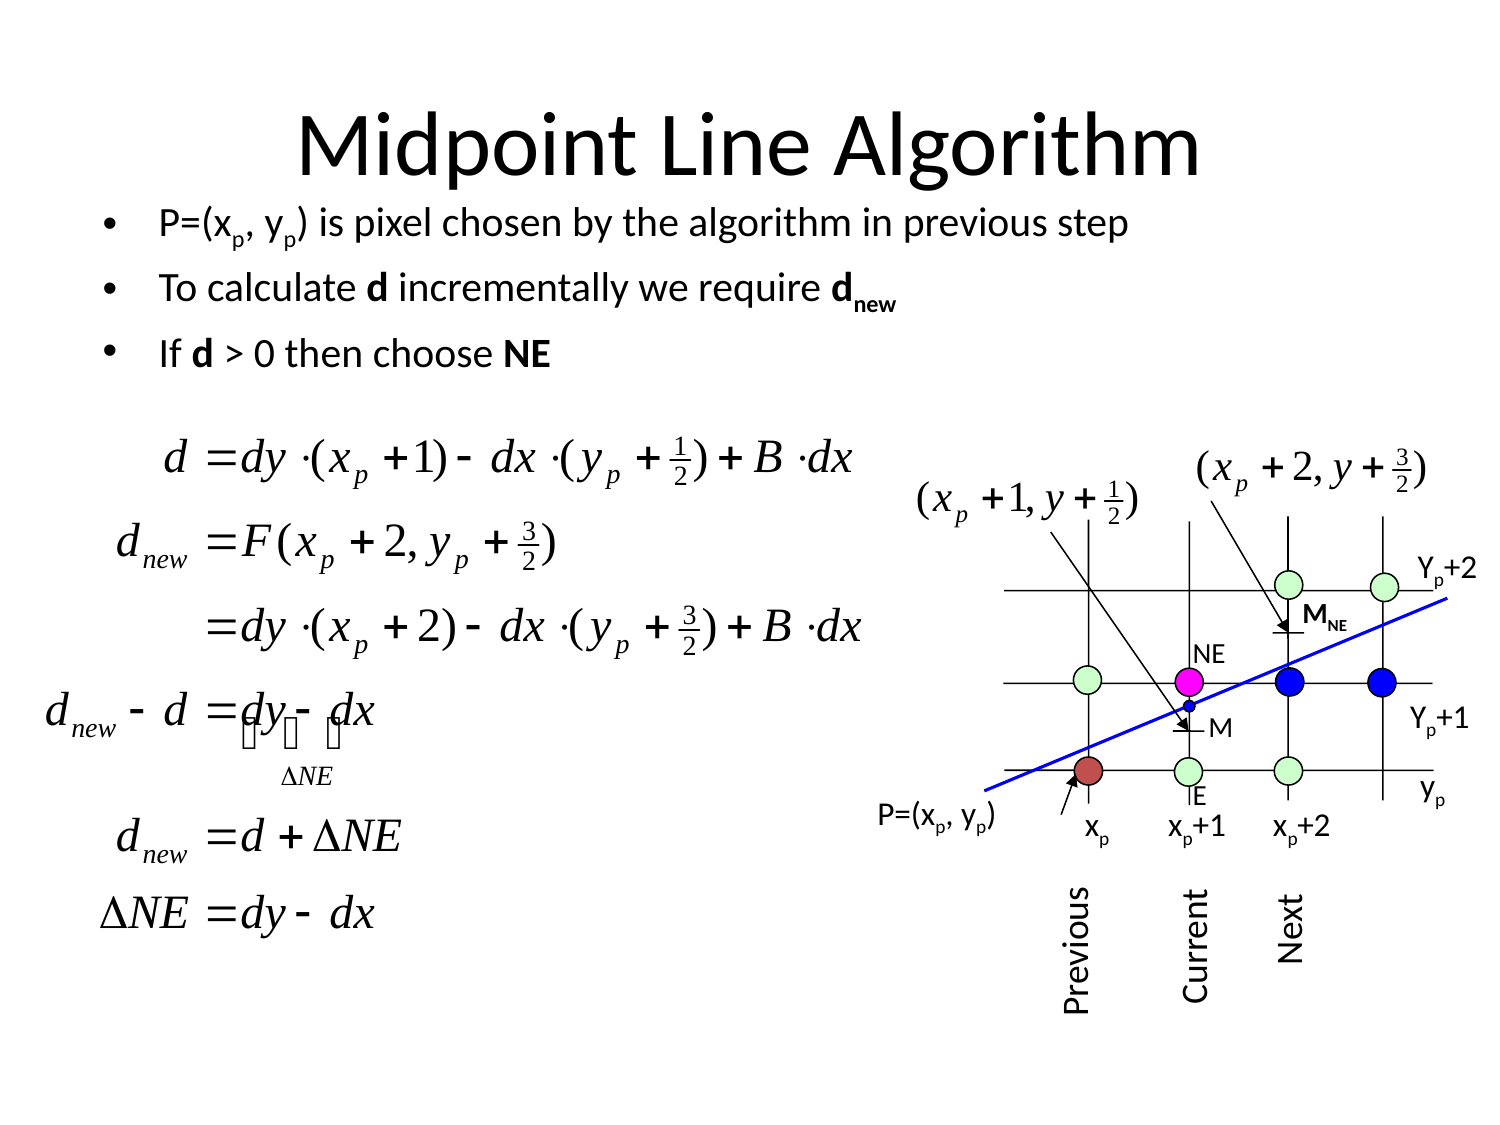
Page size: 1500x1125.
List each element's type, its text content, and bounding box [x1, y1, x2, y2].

text_box P=(xp, yp) [876, 784, 1062, 845]
text_box xp+2 [1258, 796, 1346, 857]
text_box [1179, 677, 1204, 697]
text_box Next [1257, 879, 1317, 980]
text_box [1060, 773, 1077, 813]
text_box MNE [1287, 587, 1388, 642]
text_box Current [1162, 873, 1222, 1020]
text_box [1275, 667, 1304, 697]
text_box E [1177, 768, 1225, 796]
text_box yp [1405, 757, 1461, 818]
text_box xp+1 [1153, 796, 1241, 857]
text_box [1367, 668, 1397, 697]
text_box [1274, 756, 1303, 786]
text_box Previous [1043, 871, 1103, 1032]
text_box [1189, 437, 1434, 506]
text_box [909, 468, 1147, 538]
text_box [1050, 531, 1174, 732]
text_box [37, 423, 872, 951]
text_box NE [1179, 626, 1257, 677]
title Midpoint Line Algorithm [75, 45, 1425, 233]
text_box [1183, 700, 1193, 712]
list P=(xp, yp) is pixel chosen by the algorithm in previous step To calculate d incrementally we require dnew If d > 0 then choose NE [87, 187, 1438, 413]
text_box [1074, 756, 1103, 786]
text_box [1210, 514, 1273, 633]
text_box M [1193, 701, 1241, 751]
text_box [1174, 757, 1202, 780]
text_box Yp+2 [1403, 537, 1493, 598]
text_box Yp+1 [1395, 687, 1485, 748]
text_box xp [1069, 796, 1125, 857]
text_box [1278, 570, 1303, 599]
text_box [1370, 573, 1399, 602]
